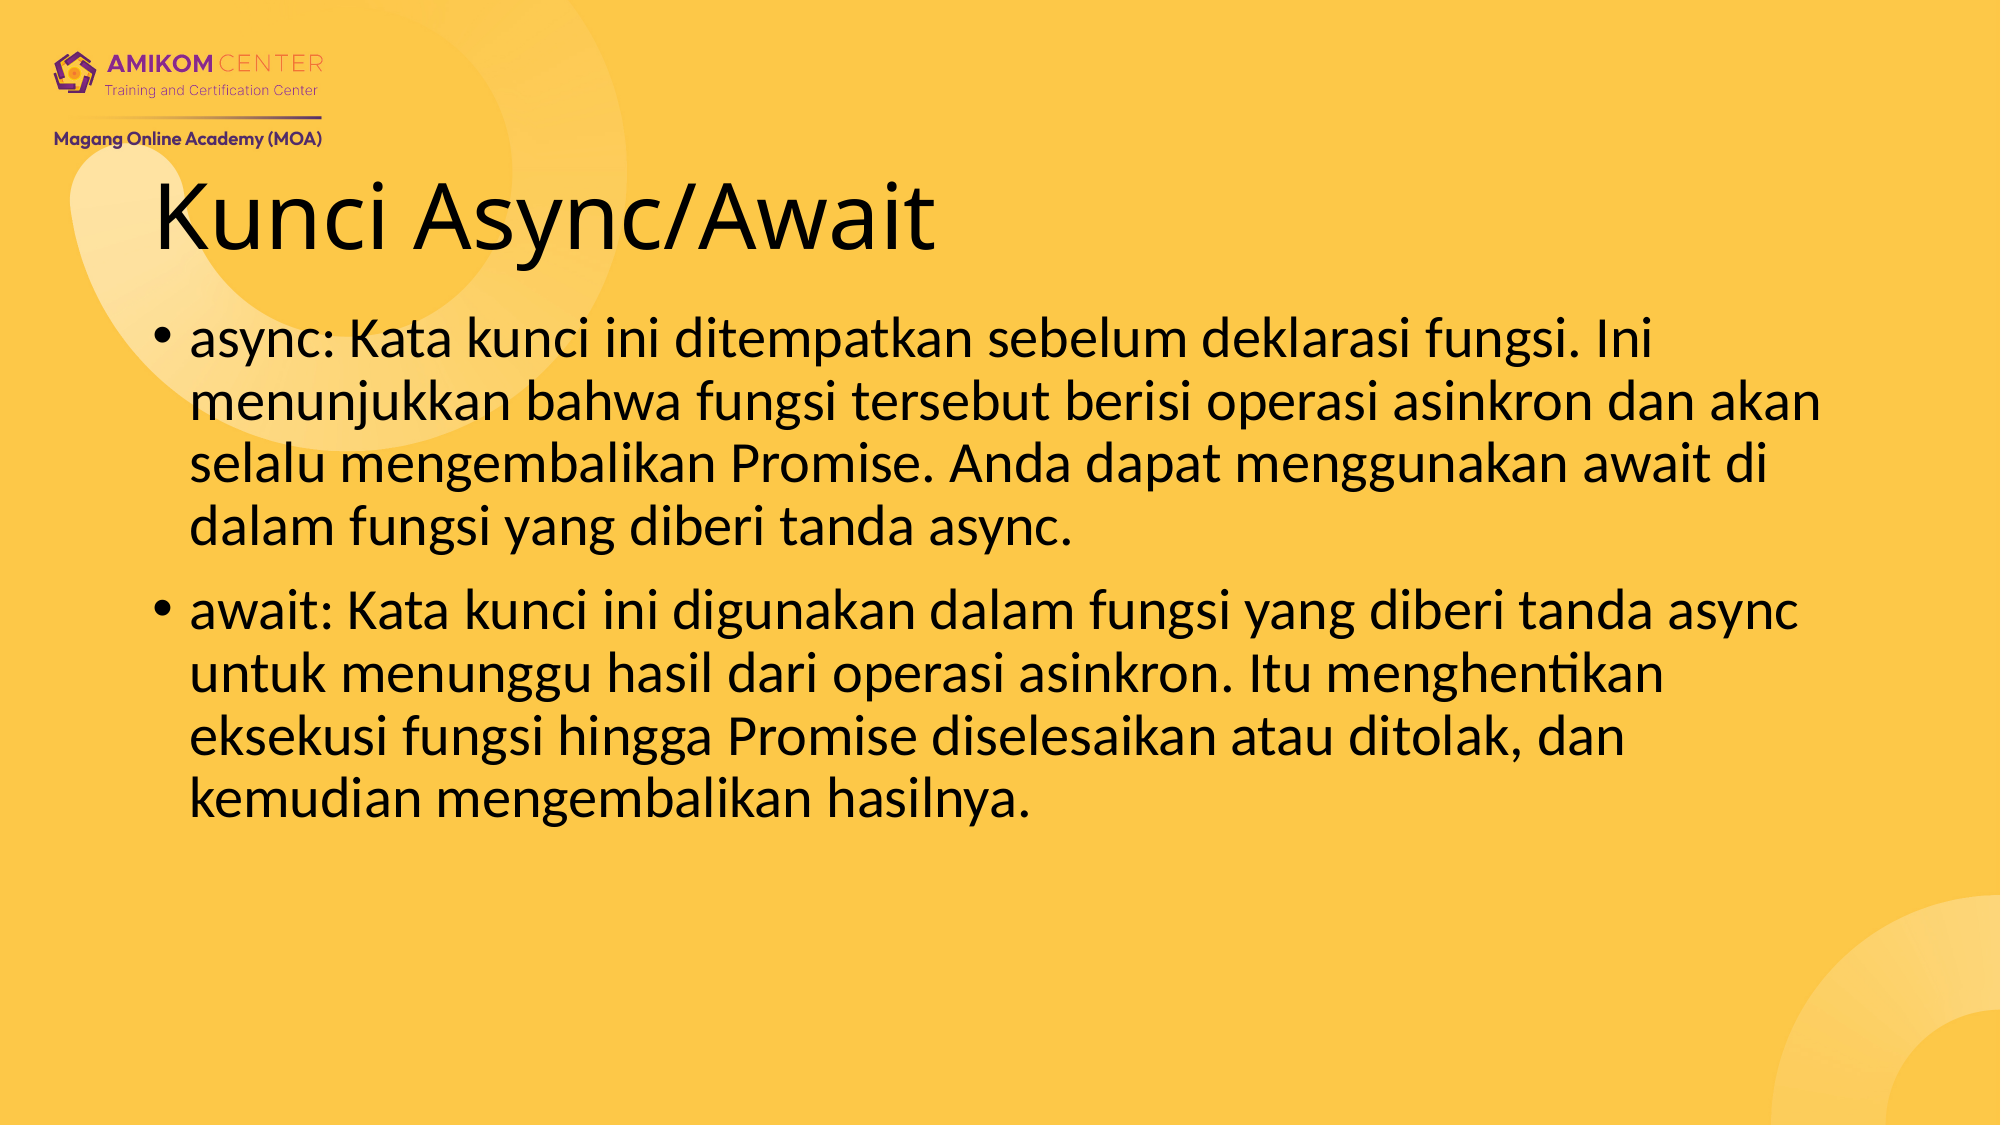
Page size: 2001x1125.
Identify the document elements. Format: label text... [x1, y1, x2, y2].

list async: Kata kunci ini ditempatkan sebelum deklarasi fungsi. Ini menunjukkan bahwa fungsi tersebut berisi operasi asinkron dan akan selalu mengembalikan Promise. Anda dapat menggunakan await di dalam fungsi yang diberi tanda async. await: Kata kunci ini digunakan dalam fungsi yang diberi tanda async untuk menunggu hasil dari operasi asinkron. Itu menghentikan eksekusi fungsi hingga Promise diselesaikan atau ditolak, dan kemudian mengembalikan hasilnya. [137, 299, 1863, 1014]
title Kunci Async/Await [137, 111, 1863, 299]
picture [0, 0, 2001, 1125]
